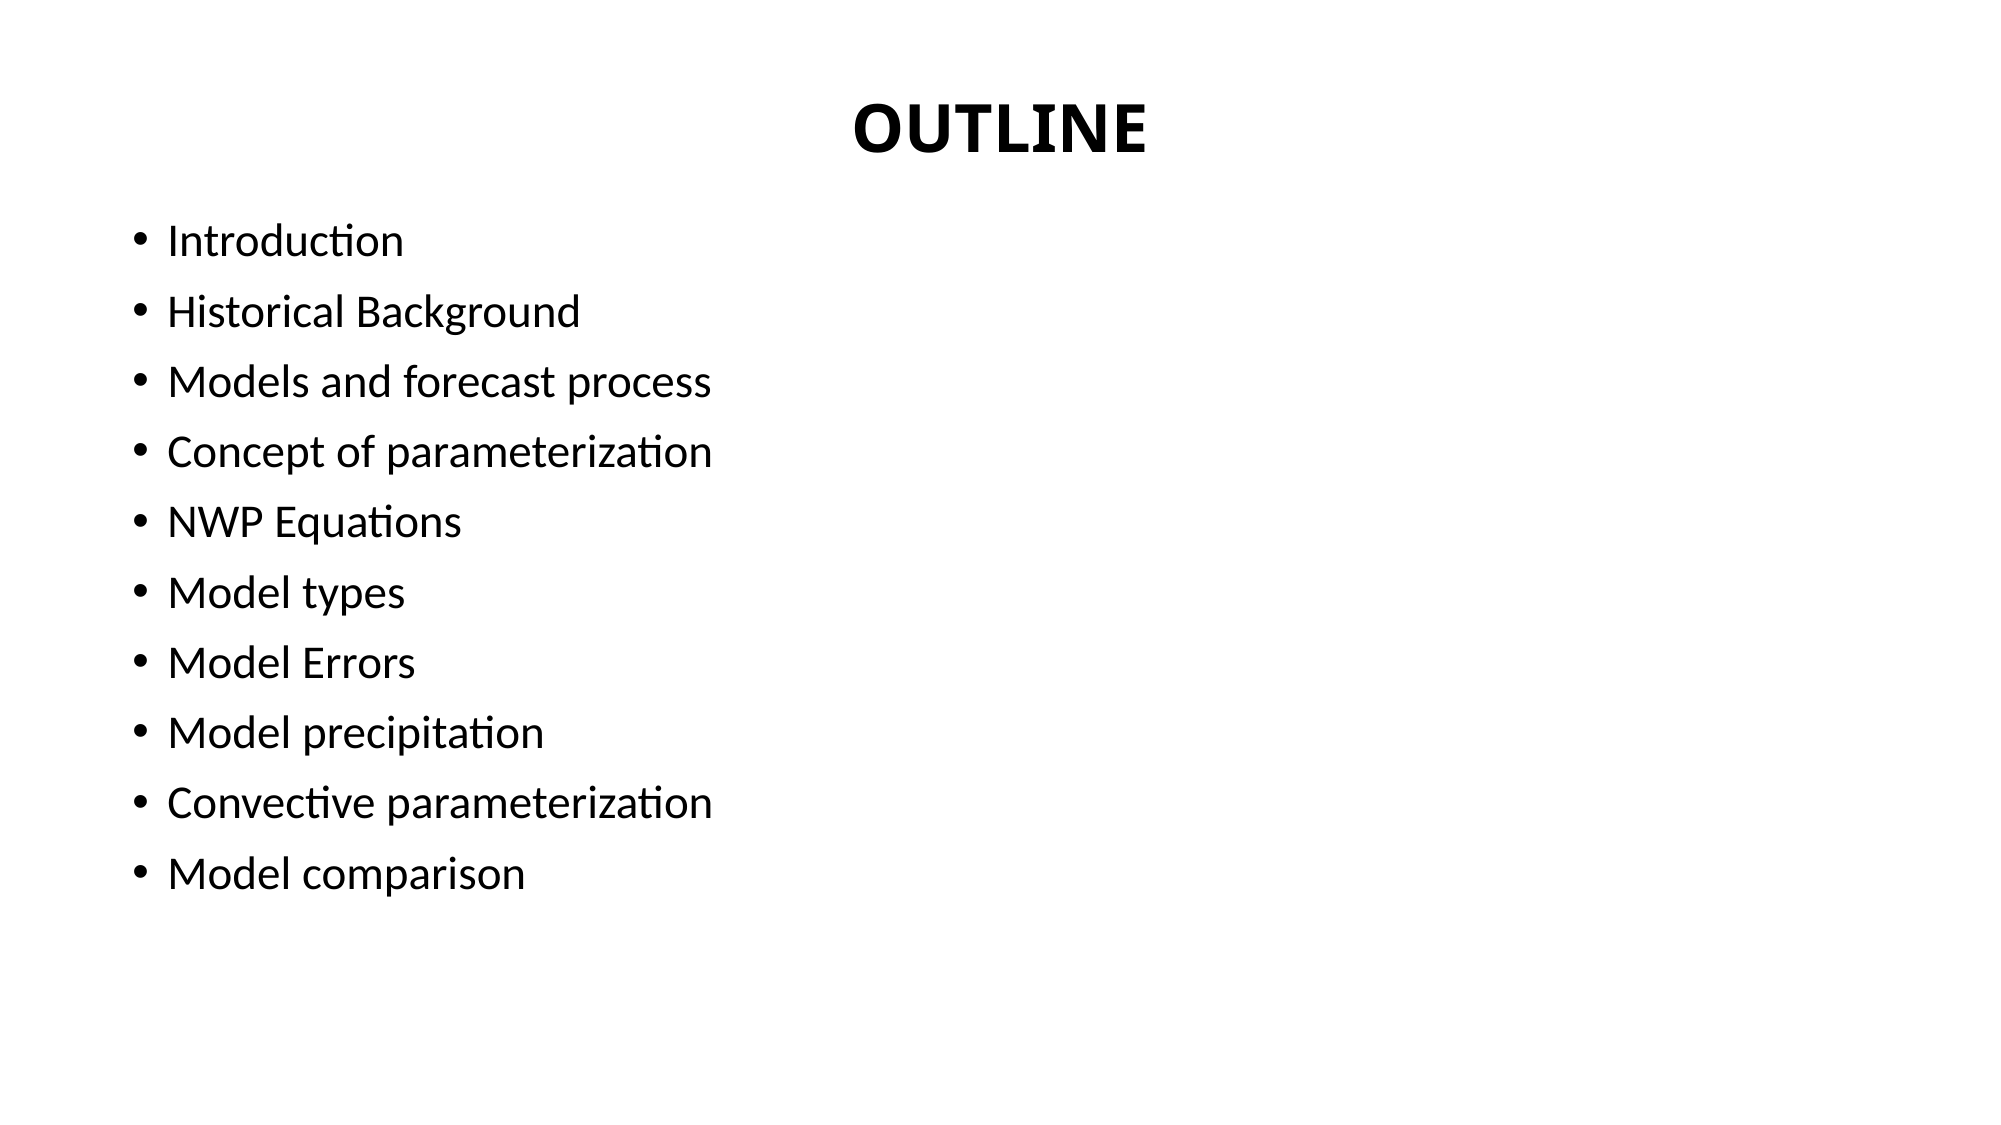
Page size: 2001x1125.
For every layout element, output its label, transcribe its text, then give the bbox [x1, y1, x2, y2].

title OUTLINE [137, 53, 1863, 209]
list Introduction Historical Background Models and forecast process Concept of parameterization NWP Equations Model types Model Errors Model precipitation Convective parameterization Model comparison [117, 208, 1843, 911]
